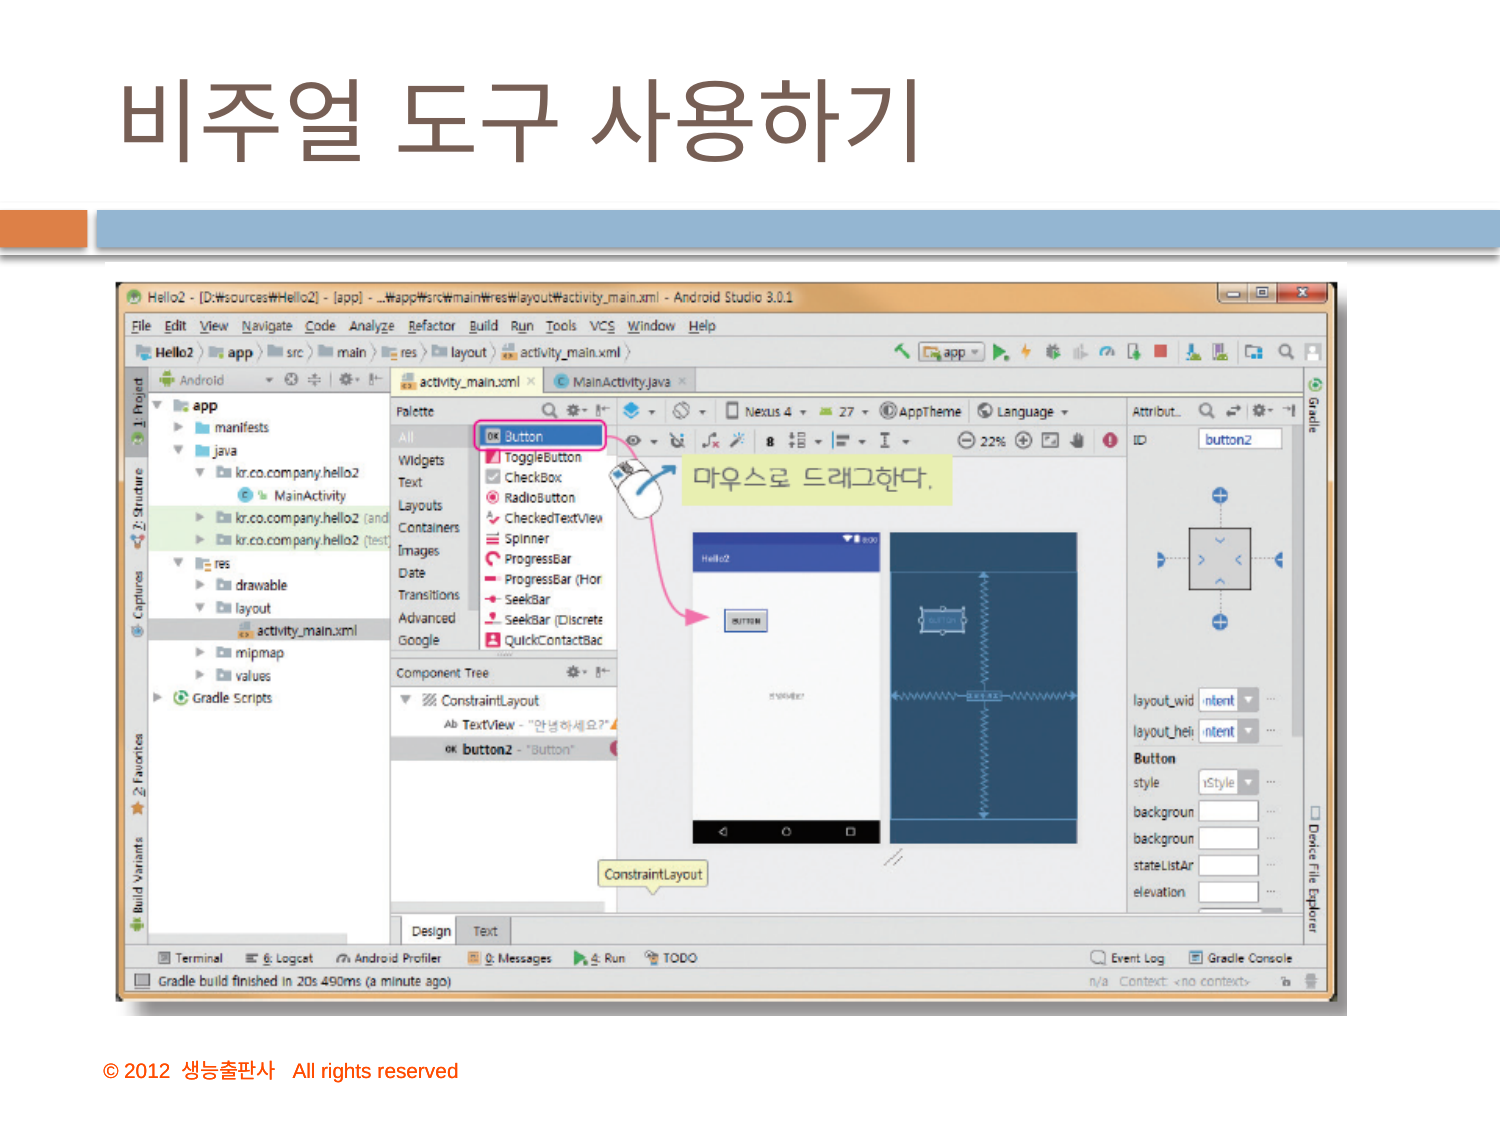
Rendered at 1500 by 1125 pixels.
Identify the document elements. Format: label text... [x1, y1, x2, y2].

title 비주얼 도구 사용하기 [100, 37, 1438, 200]
picture [105, 262, 1347, 1016]
